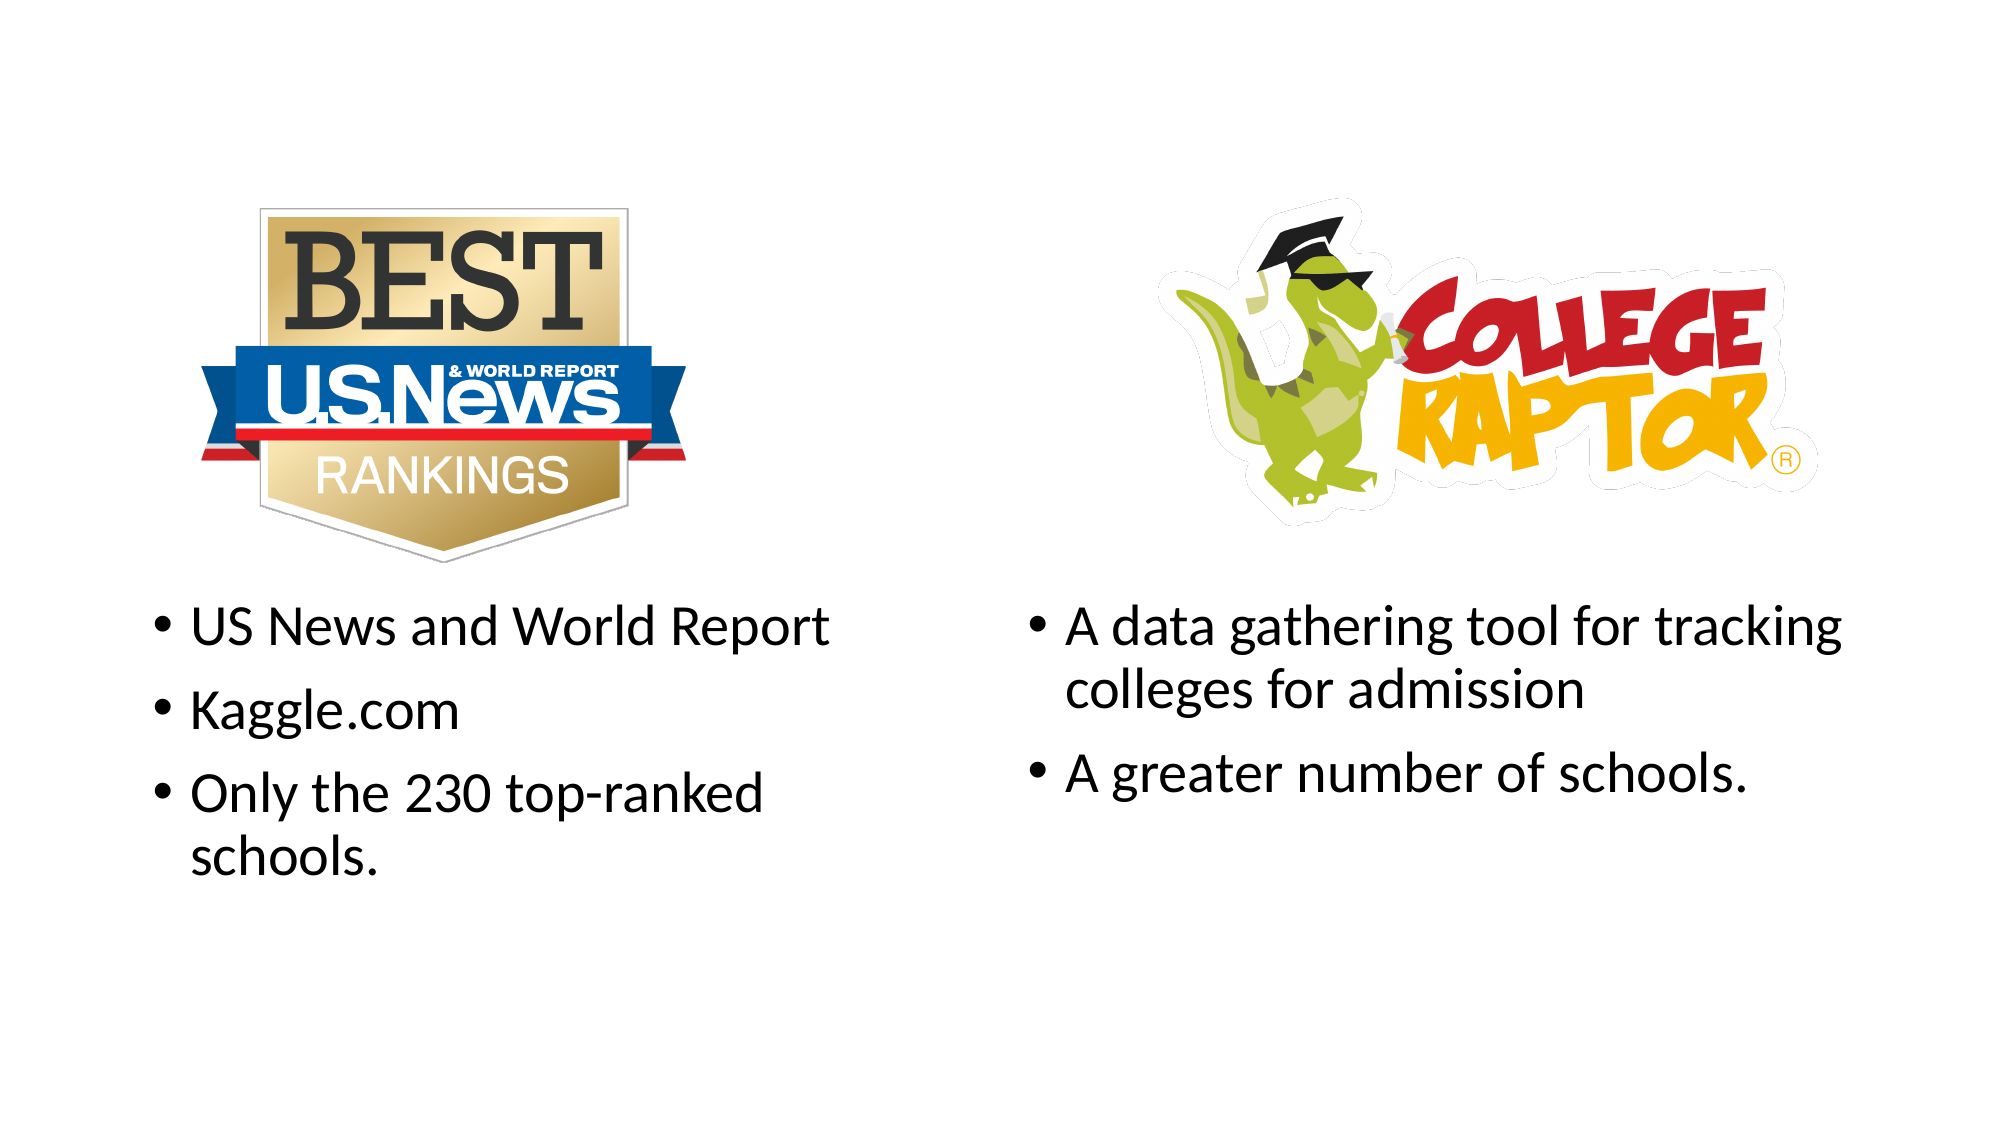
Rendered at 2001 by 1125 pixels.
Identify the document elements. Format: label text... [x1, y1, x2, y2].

list US News and World Report Kaggle.com Only the 230 top-ranked schools. [137, 587, 984, 1016]
picture [201, 208, 686, 563]
picture [1158, 198, 1818, 526]
text_box [450, 12, 1025, 588]
list A data gathering tool for tracking colleges for admission A greater number of schools. [1012, 587, 1863, 1016]
